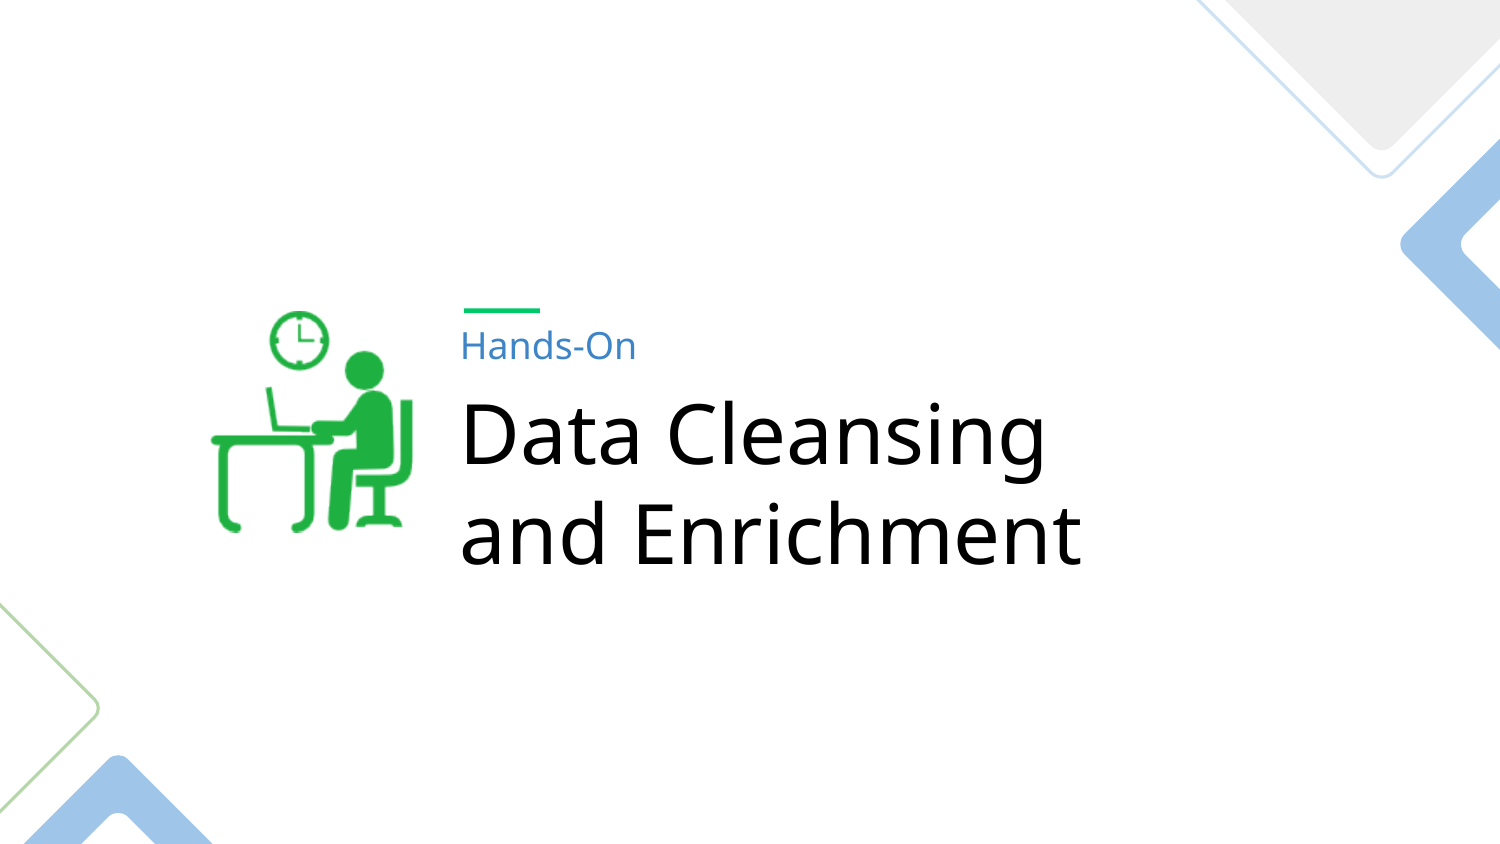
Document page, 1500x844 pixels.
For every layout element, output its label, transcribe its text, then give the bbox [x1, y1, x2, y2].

title Hands-On [444, 305, 1390, 385]
picture [201, 311, 423, 533]
title Data Cleansing and Enrichment [444, 385, 1183, 559]
